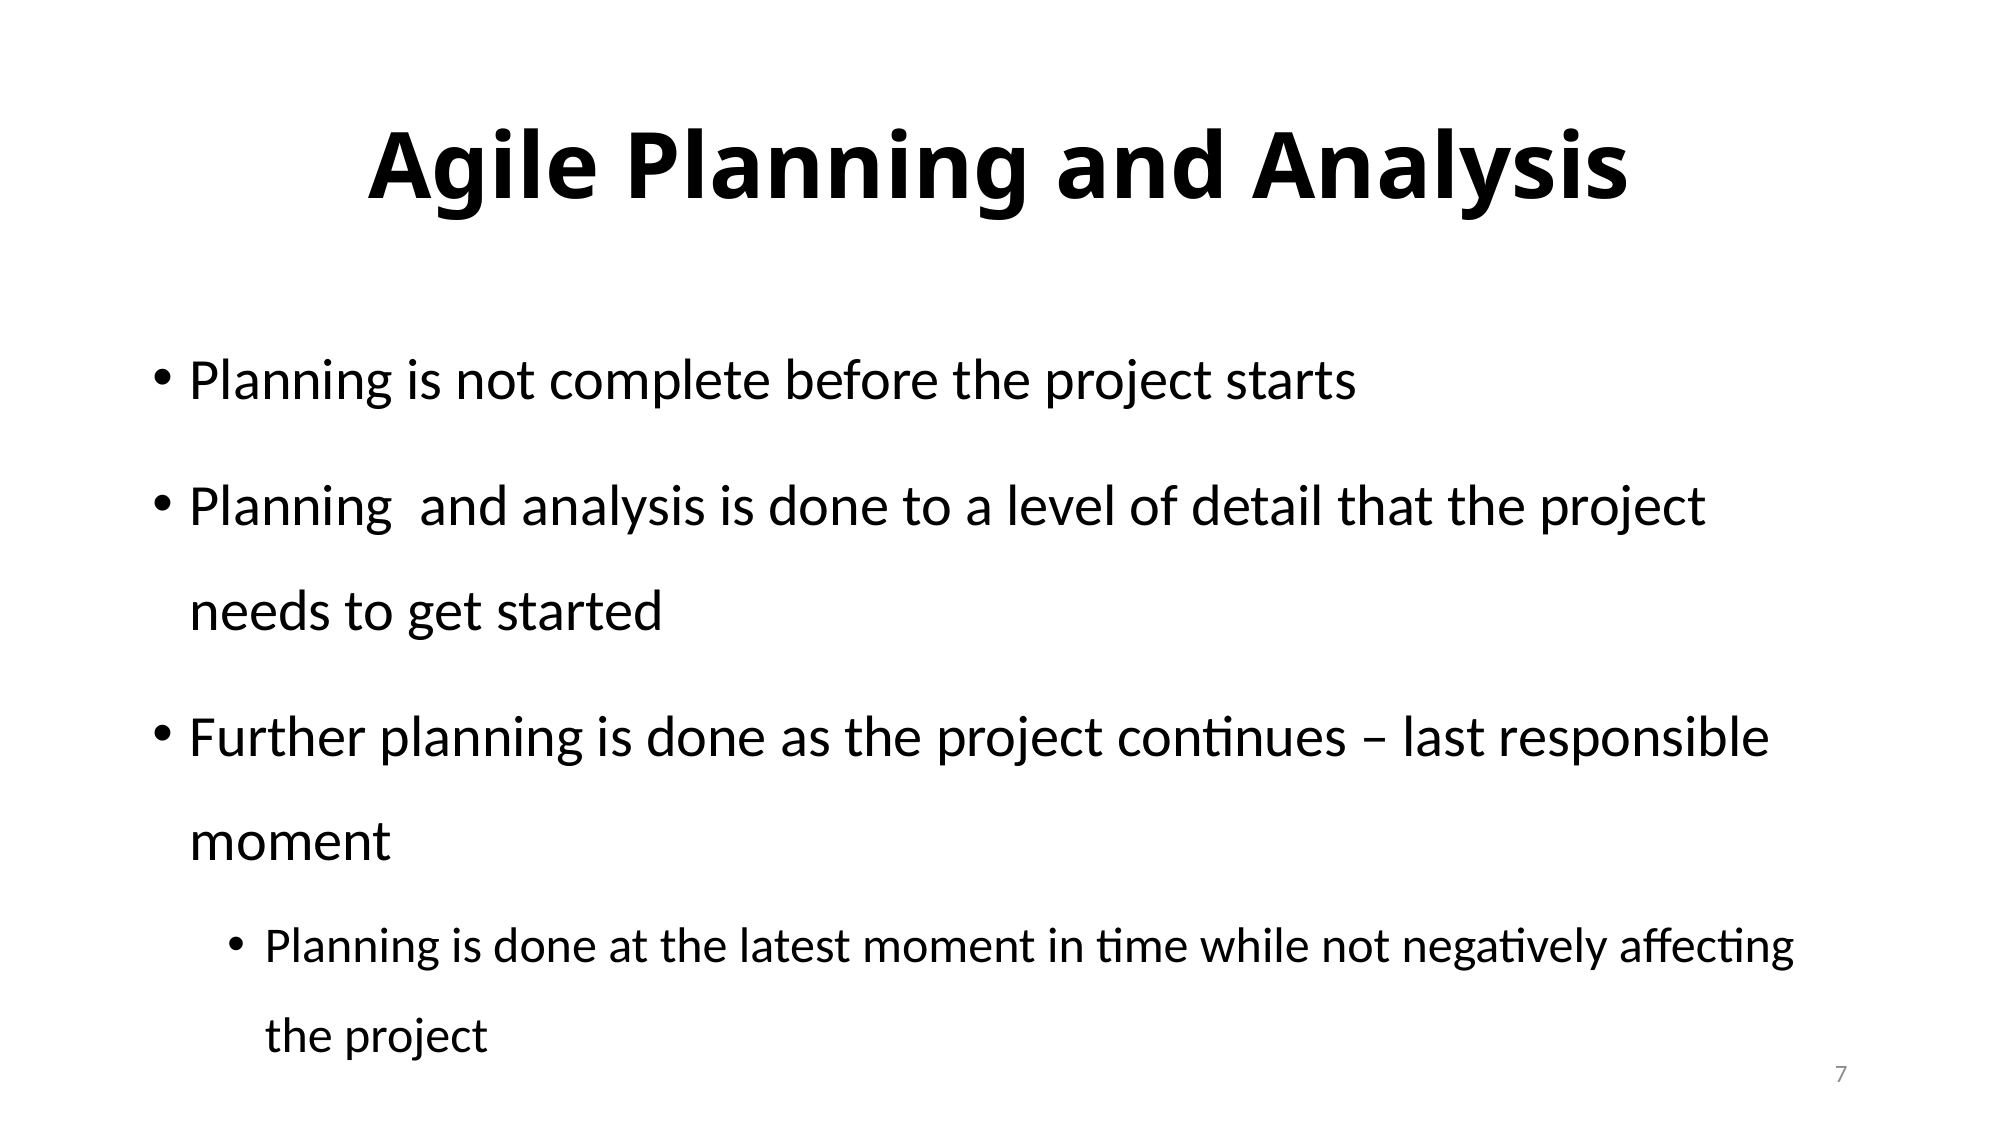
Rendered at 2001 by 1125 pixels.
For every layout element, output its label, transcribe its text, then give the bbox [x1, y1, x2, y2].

title Agile Planning and Analysis [137, 59, 1863, 278]
list Planning is not complete before the project starts Planning and analysis is done to a level of detail that the project needs to get started Further planning is done as the project continues – last responsible moment Planning is done at the latest moment in time while not negatively affecting the project [137, 299, 1863, 1093]
slide_number 7 [1412, 1042, 1863, 1103]
